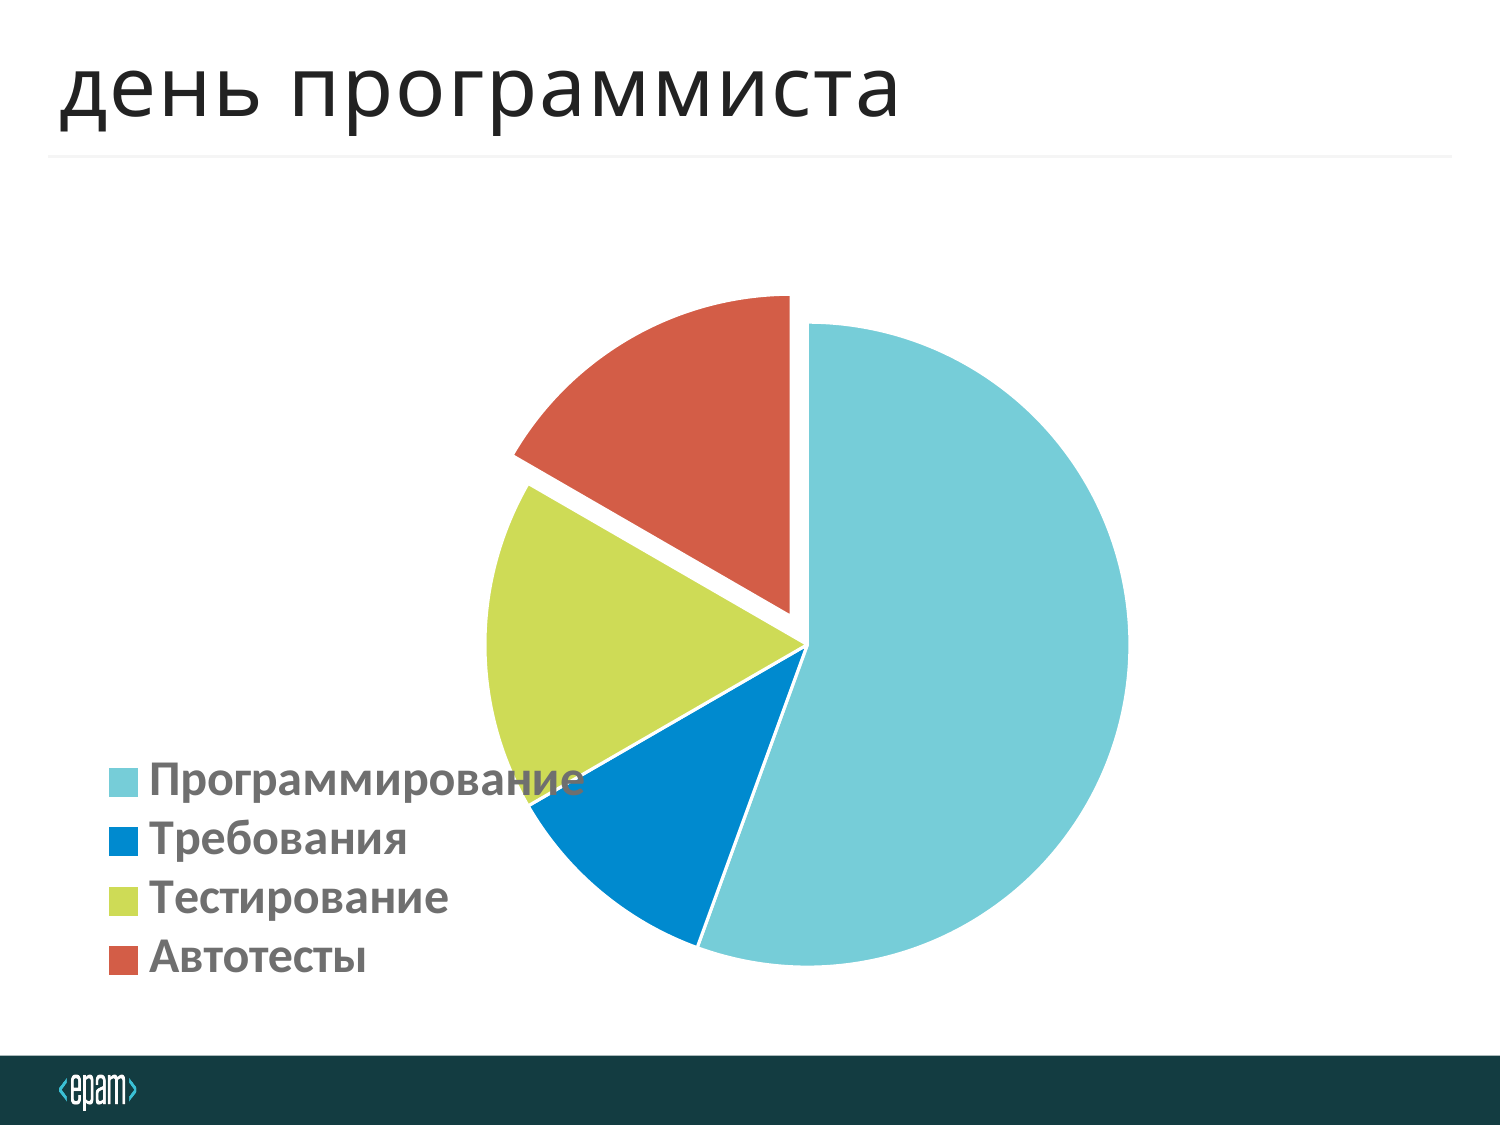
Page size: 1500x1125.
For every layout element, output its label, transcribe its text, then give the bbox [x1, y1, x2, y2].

title день программиста​ [59, 50, 1442, 116]
chart [92, 255, 1447, 1006]
